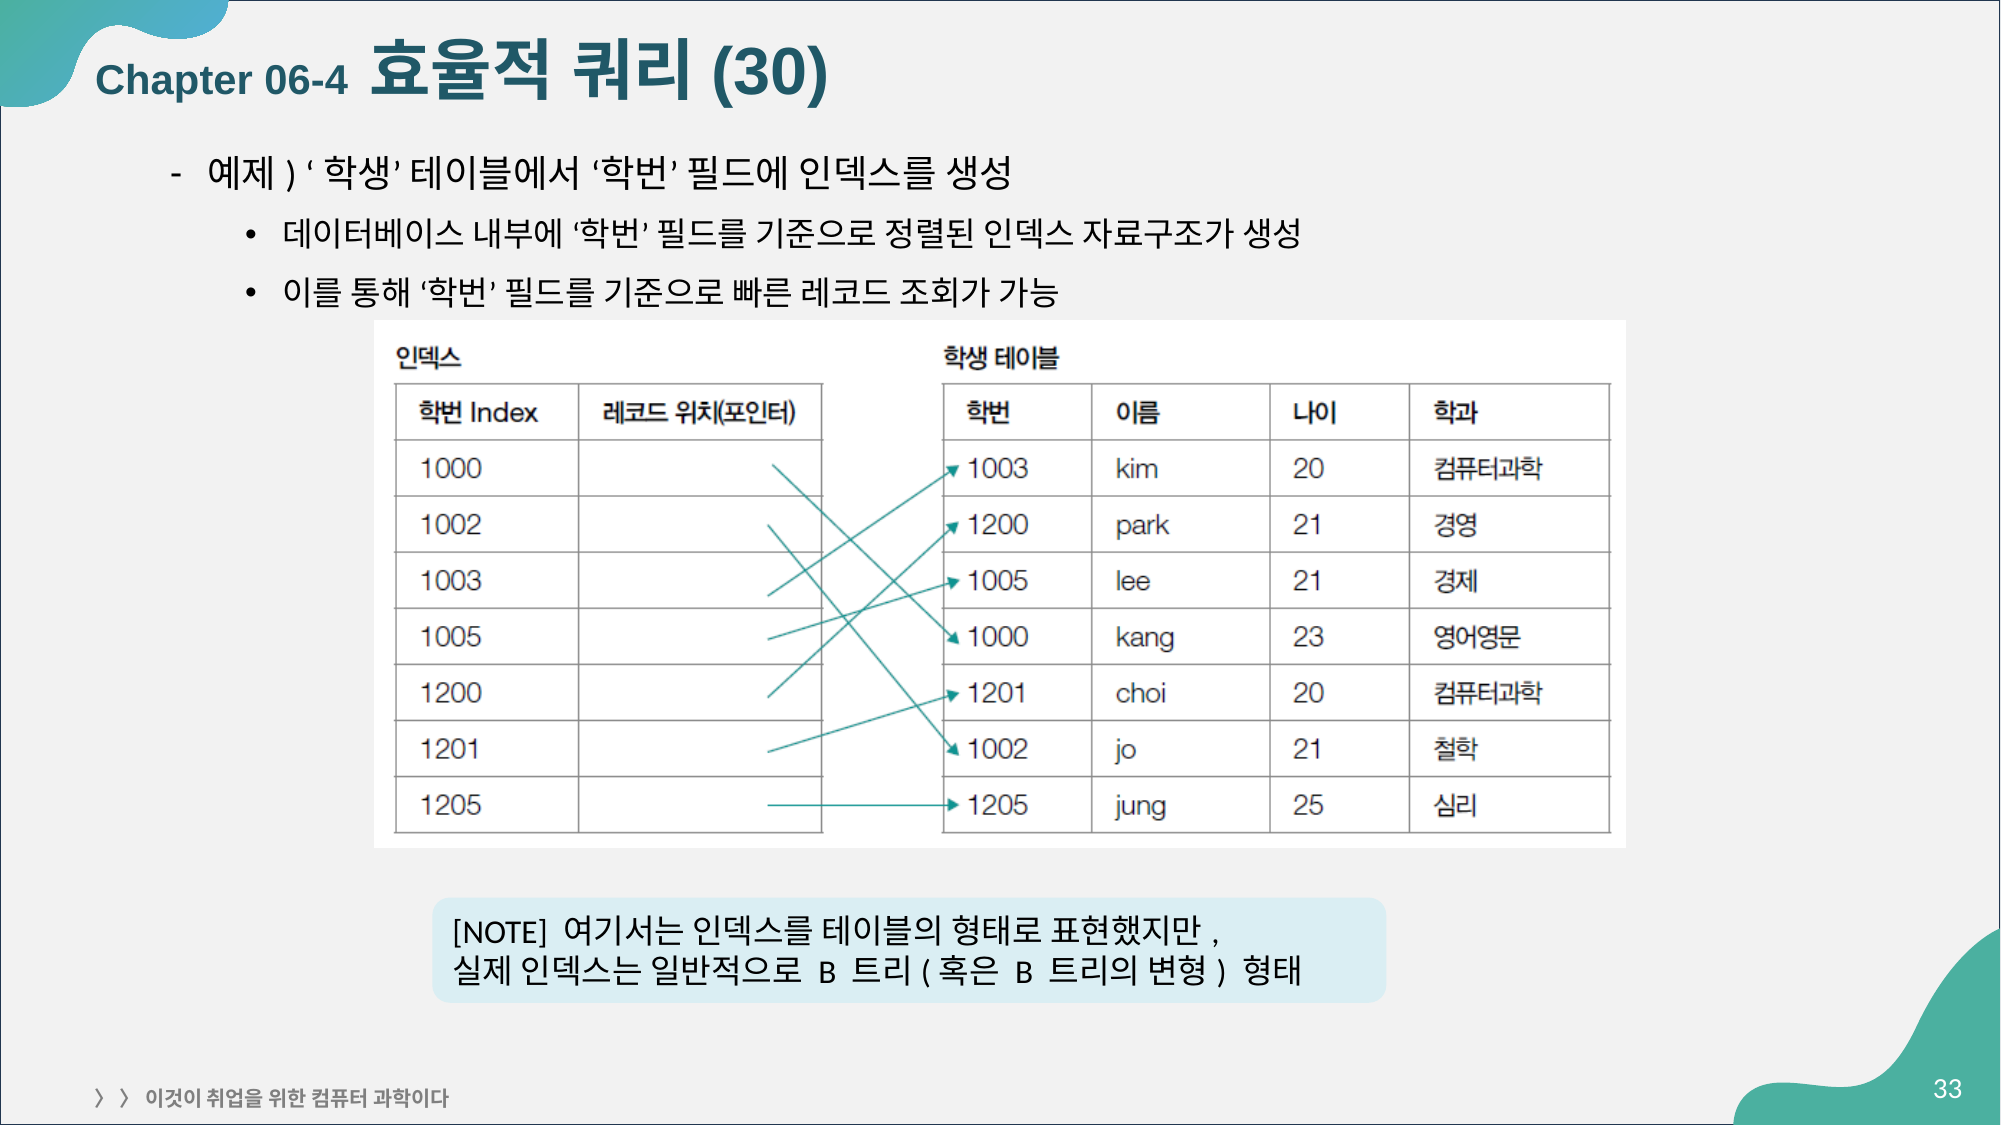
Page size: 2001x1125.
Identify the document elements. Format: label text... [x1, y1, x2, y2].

footer 〉 〉 이것이 취업을 위한 컴퓨터 과학이다 [79, 1078, 755, 1114]
picture [374, 320, 1626, 849]
slide_number ‹#› [1917, 1061, 1984, 1122]
text_box [NOTE] 여기서는 인덱스를 테이블의 형태로 표현했지만, 실제 인덱스는 일반적으로 B 트리(혹은 B 트리의 변형) 형태 [432, 897, 1387, 1003]
title Chapter 06-4 효율적 쿼리(30) [79, 17, 1931, 128]
list 예제) ‘학생’ 테이블에서 ‘학번’ 필드에 인덱스를 생성 데이터베이스 내부에 ‘학번’ 필드를 기준으로 정렬된 인덱스 자료구조가 생성 이를 통해 ‘학번’ 필드를 기준으로 빠른 레코드 조회가 가능 [79, 133, 1931, 1035]
